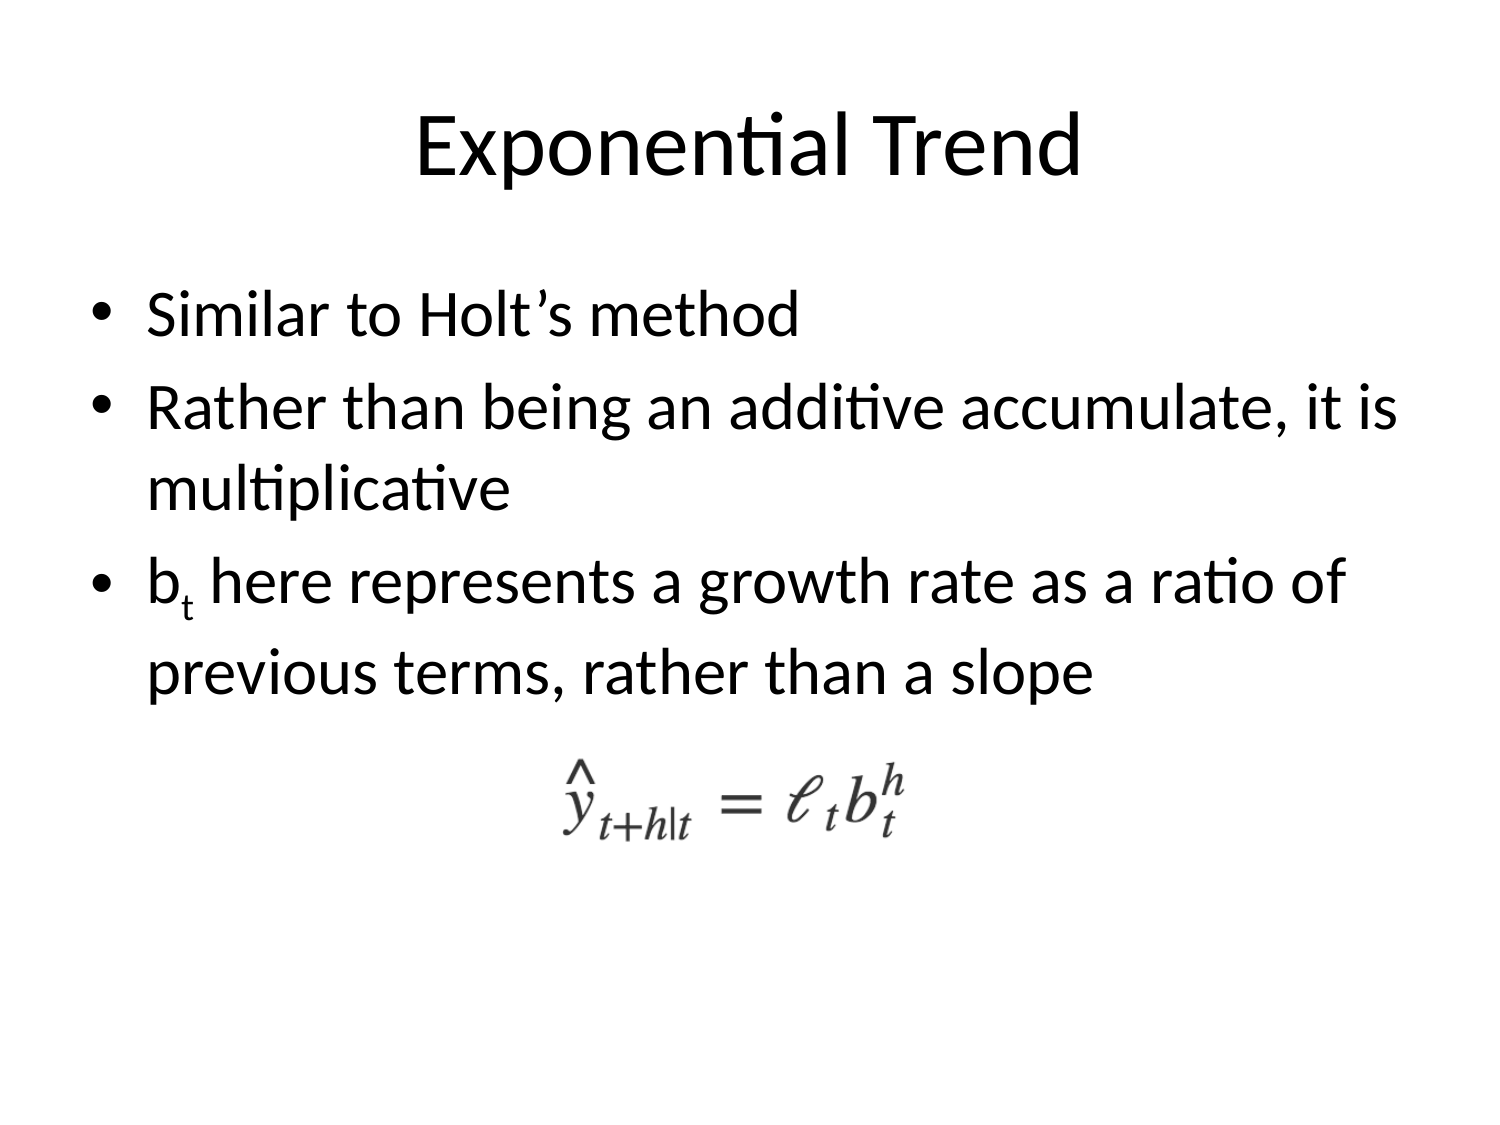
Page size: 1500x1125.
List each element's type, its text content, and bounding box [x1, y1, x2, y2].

picture [531, 721, 922, 856]
title Exponential Trend [75, 45, 1425, 233]
list Similar to Holt’s method Rather than being an additive accumulate, it is multiplicative bt here represents a growth rate as a ratio of previous terms, rather than a slope [75, 262, 1425, 1005]
